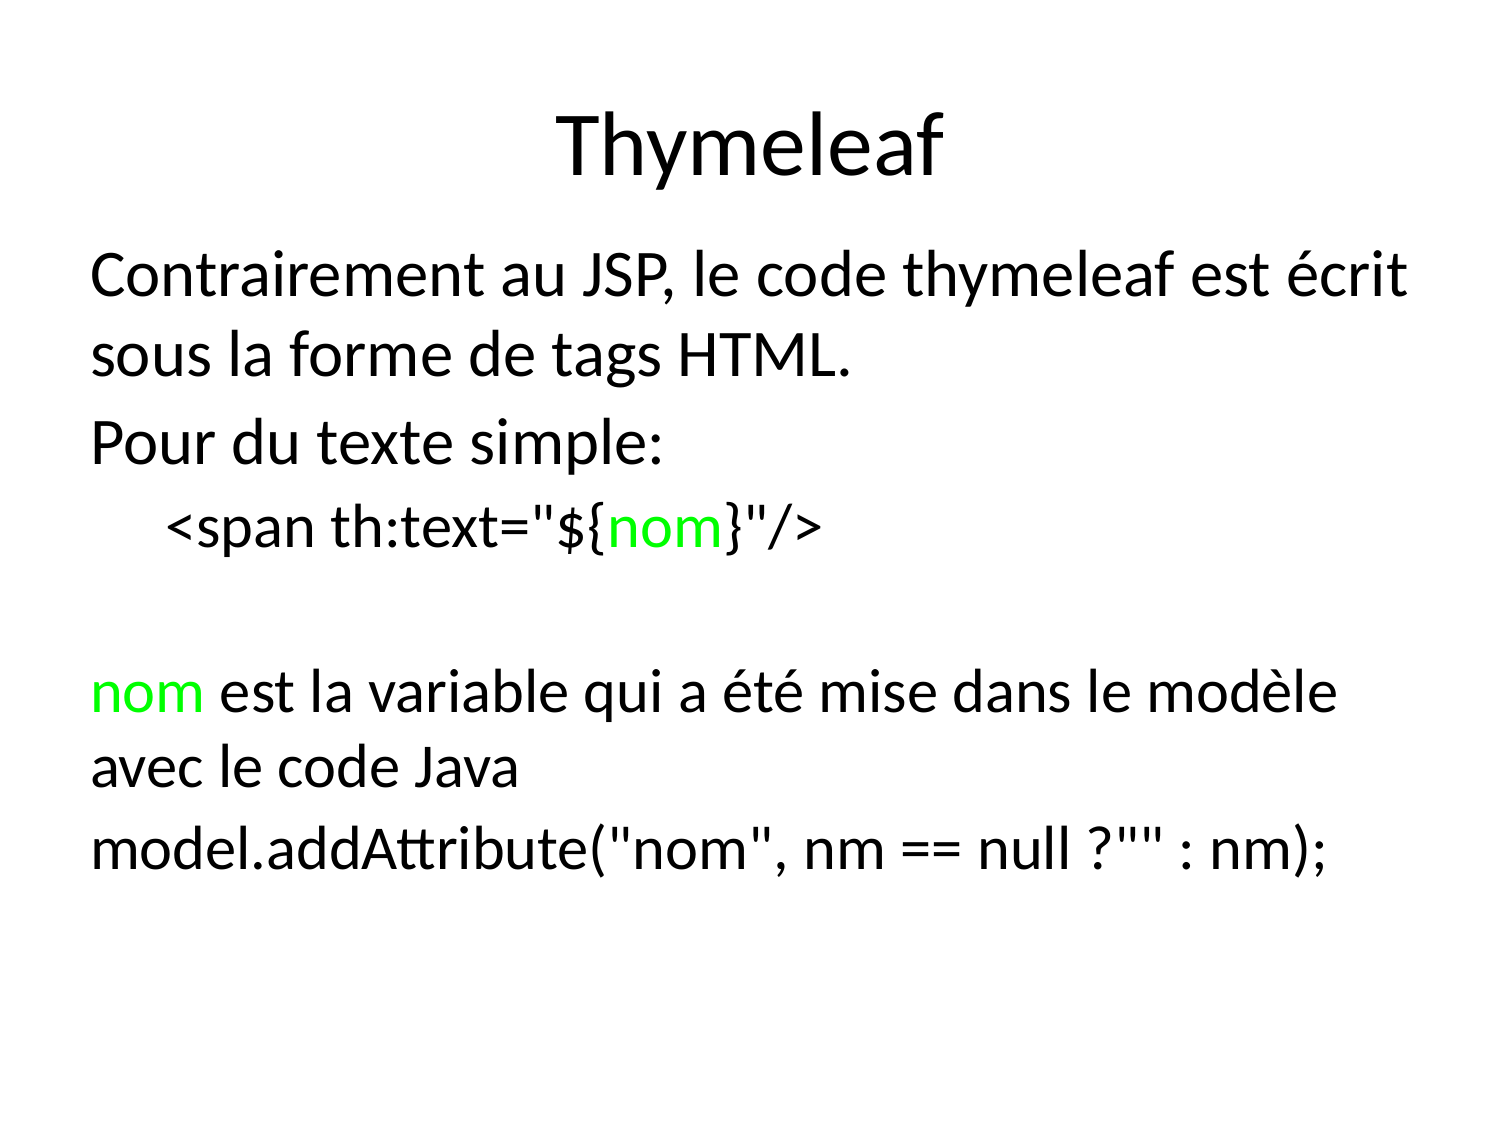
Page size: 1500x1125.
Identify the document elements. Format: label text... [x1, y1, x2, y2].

title Thymeleaf [75, 45, 1425, 222]
list Contrairement au JSP, le code thymeleaf est écrit sous la forme de tags HTML. Pour du texte simple: <span th:text="${nom}"/> nom est la variable qui a été mise dans le modèle avec le code Java model.addAttribute("nom", nm == null ?"" : nm); [75, 222, 1425, 1111]
